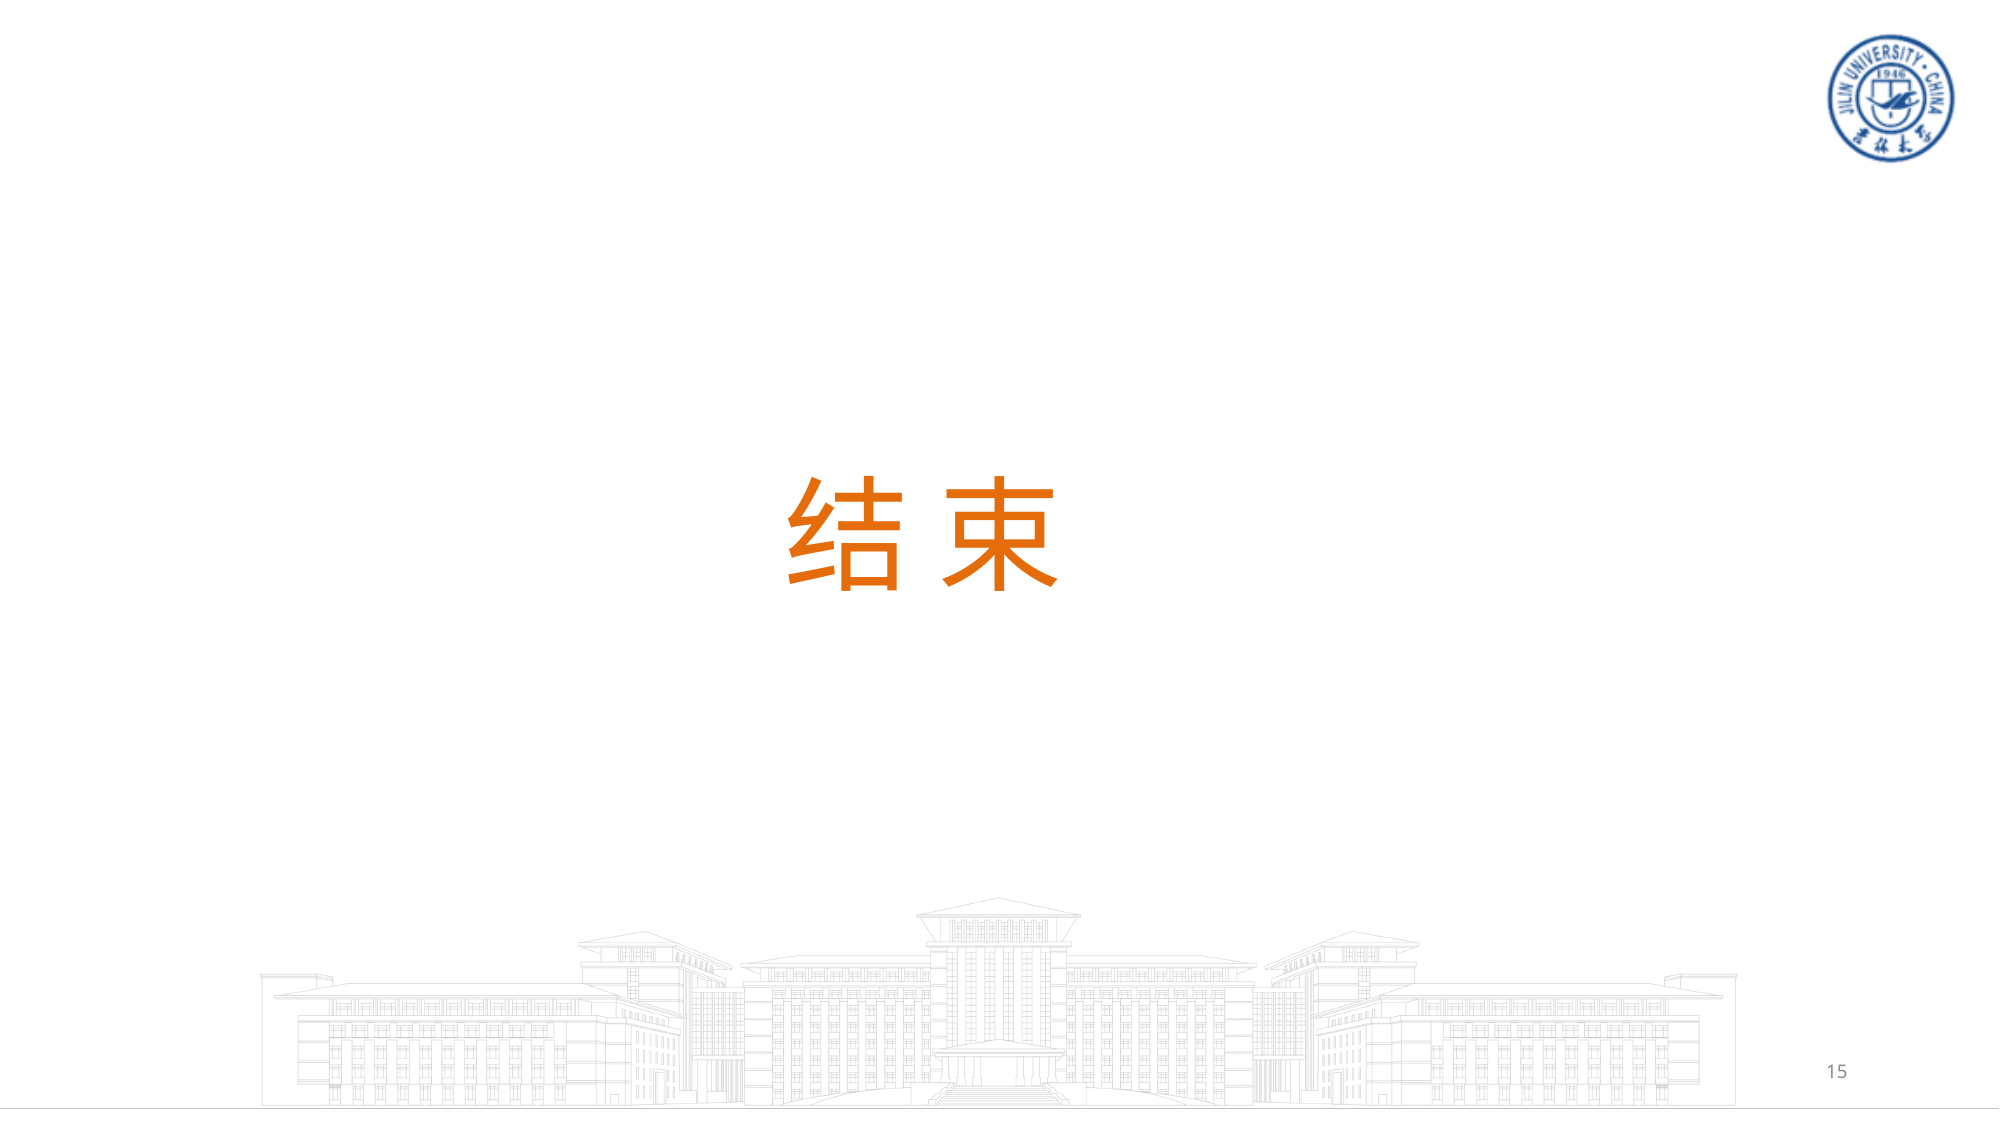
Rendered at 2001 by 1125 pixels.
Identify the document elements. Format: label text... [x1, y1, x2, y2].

table_cell for i=mid downto low [0, 897, 1999, 1109]
slide_number 15 [1412, 1042, 1863, 1103]
title 结 束 [326, 432, 1520, 650]
picture [1824, 15, 1965, 173]
